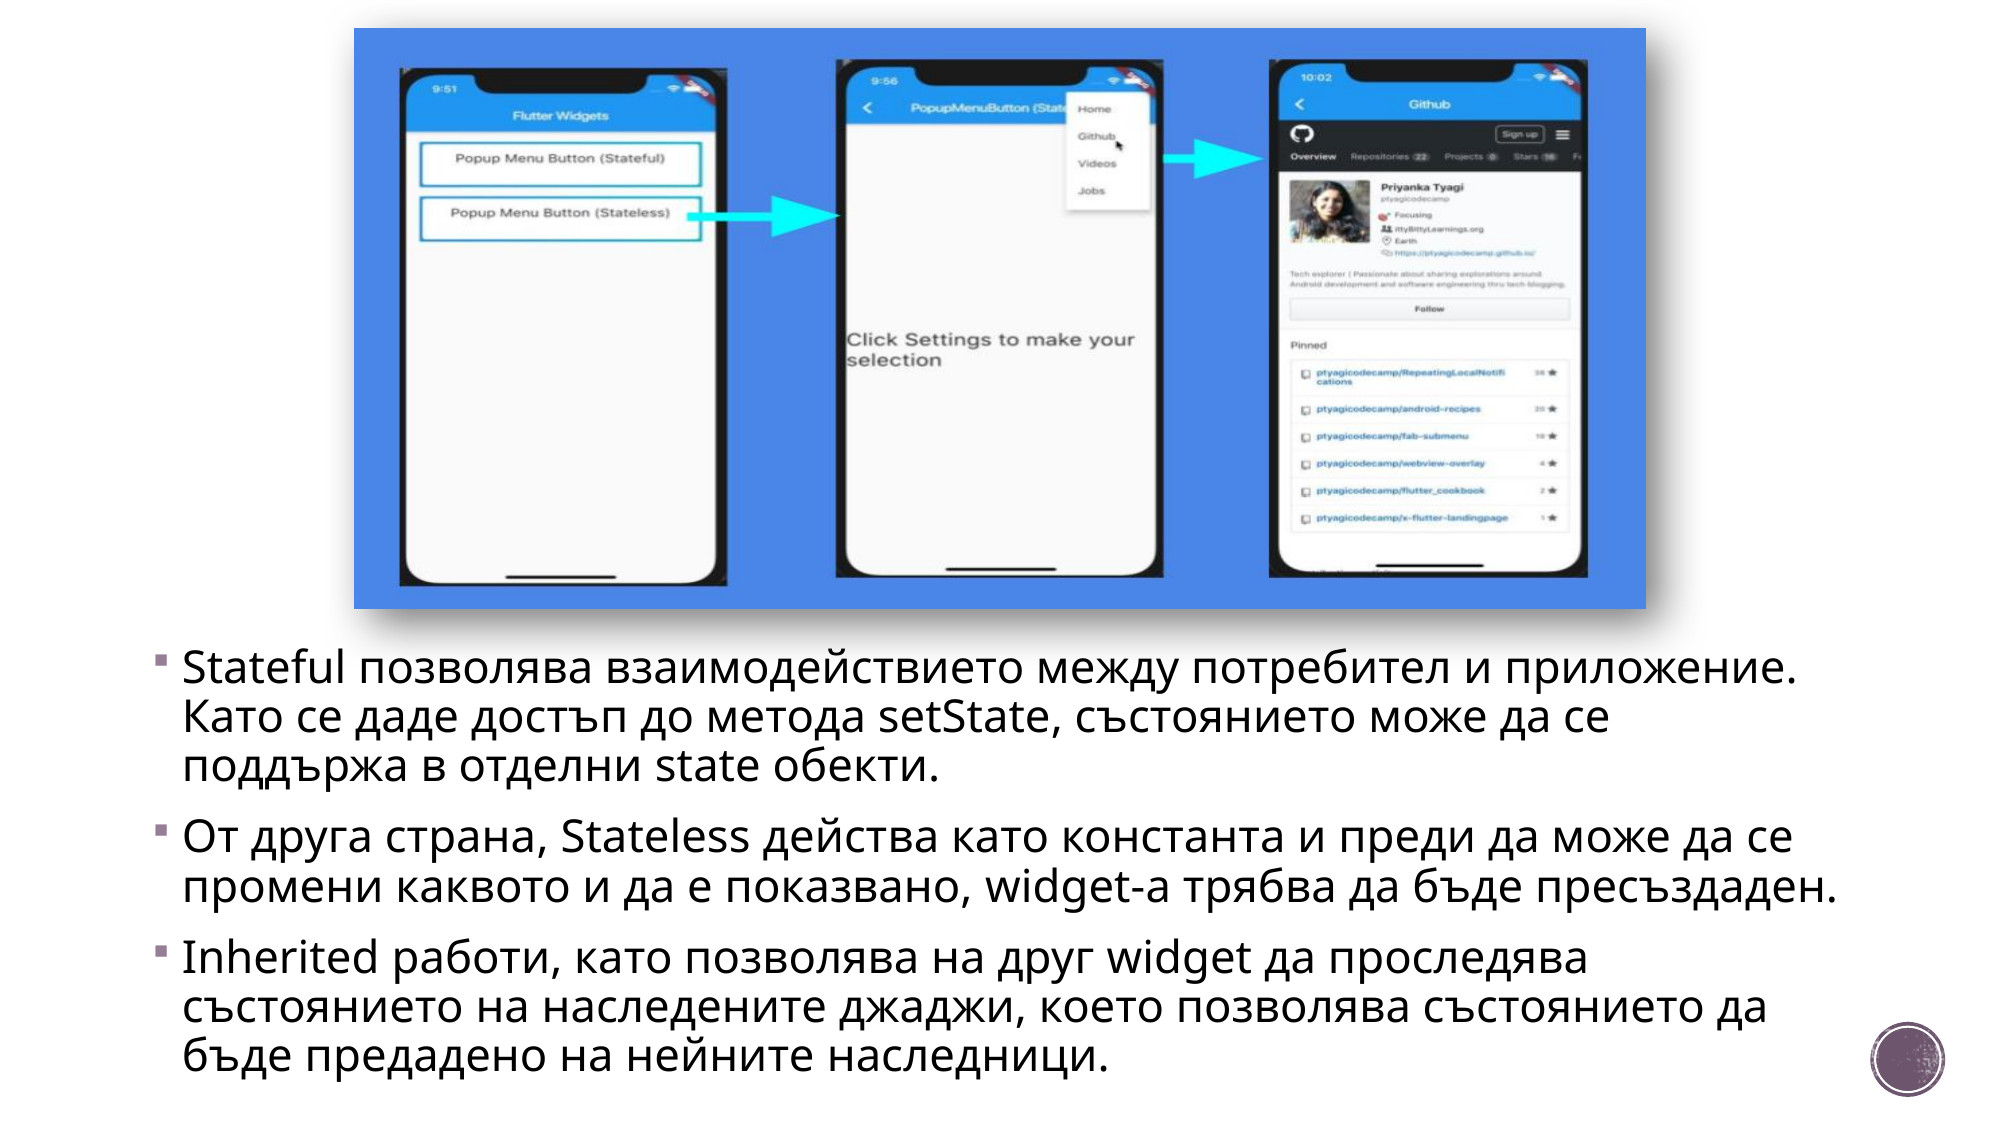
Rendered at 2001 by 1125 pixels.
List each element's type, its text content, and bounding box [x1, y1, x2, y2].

picture [355, 28, 1645, 608]
list Stateful позволява взаимодействието между потребител и приложение. Като се даде достъп до метода setState, състоянието може да се поддържа в отделни state обекти. От друга страна, Stateless действа като константа и преди да може да се промени каквото и да е показвано, widget-а трябва да бъде пресъздаден. Inherited работи, като позволява на друг widget да проследява състоянието на наследените джаджи, което позволява състоянието да бъде предадено на нейните наследници. [137, 636, 1863, 1103]
